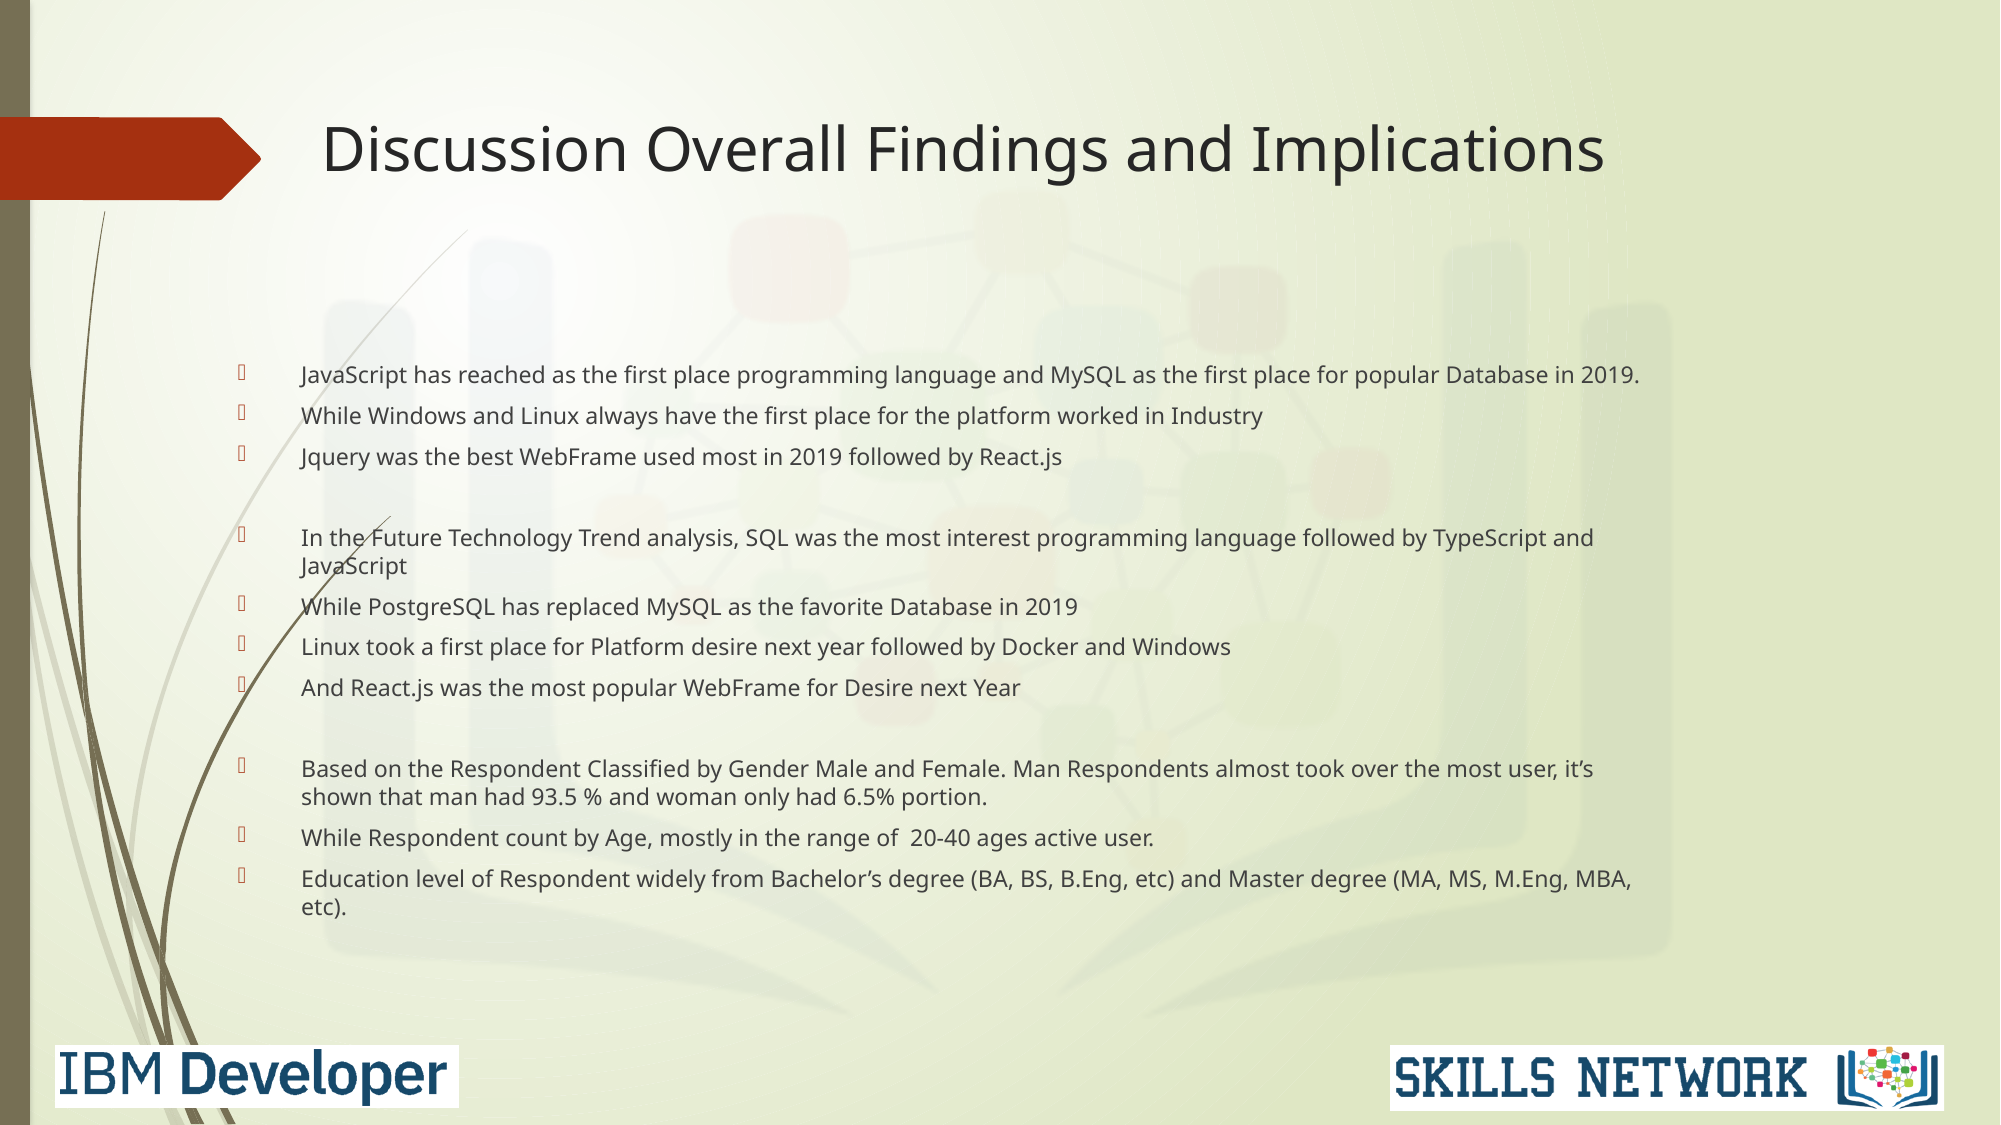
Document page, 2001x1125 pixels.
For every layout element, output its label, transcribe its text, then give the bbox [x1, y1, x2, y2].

list JavaScript has reached as the first place programming language and MySQL as the first place for popular Database in 2019. While Windows and Linux always have the first place for the platform worked in Industry Jquery was the best WebFrame used most in 2019 followed by React.js In the Future Technology Trend analysis, SQL was the most interest programming language followed by TypeScript and JavaScript While PostgreSQL has replaced MySQL as the favorite Database in 2019 Linux took a first place for Platform desire next year followed by Docker and Windows And React.js was the most popular WebFrame for Desire next Year Based on the Respondent Classified by Gender Male and Female. Man Respondents almost took over the most user, it’s shown that man had 93.5 % and woman only had 6.5% portion. While Respondent count by Age, mostly in the range of 20-40 ages active user. Education level of Respondent widely from Bachelor’s degree (BA, BS, B.Eng, etc) and Master degree (MA, MS, M.Eng, MBA, etc). [222, 312, 1686, 933]
picture [1390, 1045, 1945, 1111]
picture [55, 1045, 459, 1108]
title Discussion Overall Findings and Implications [306, 102, 1888, 241]
